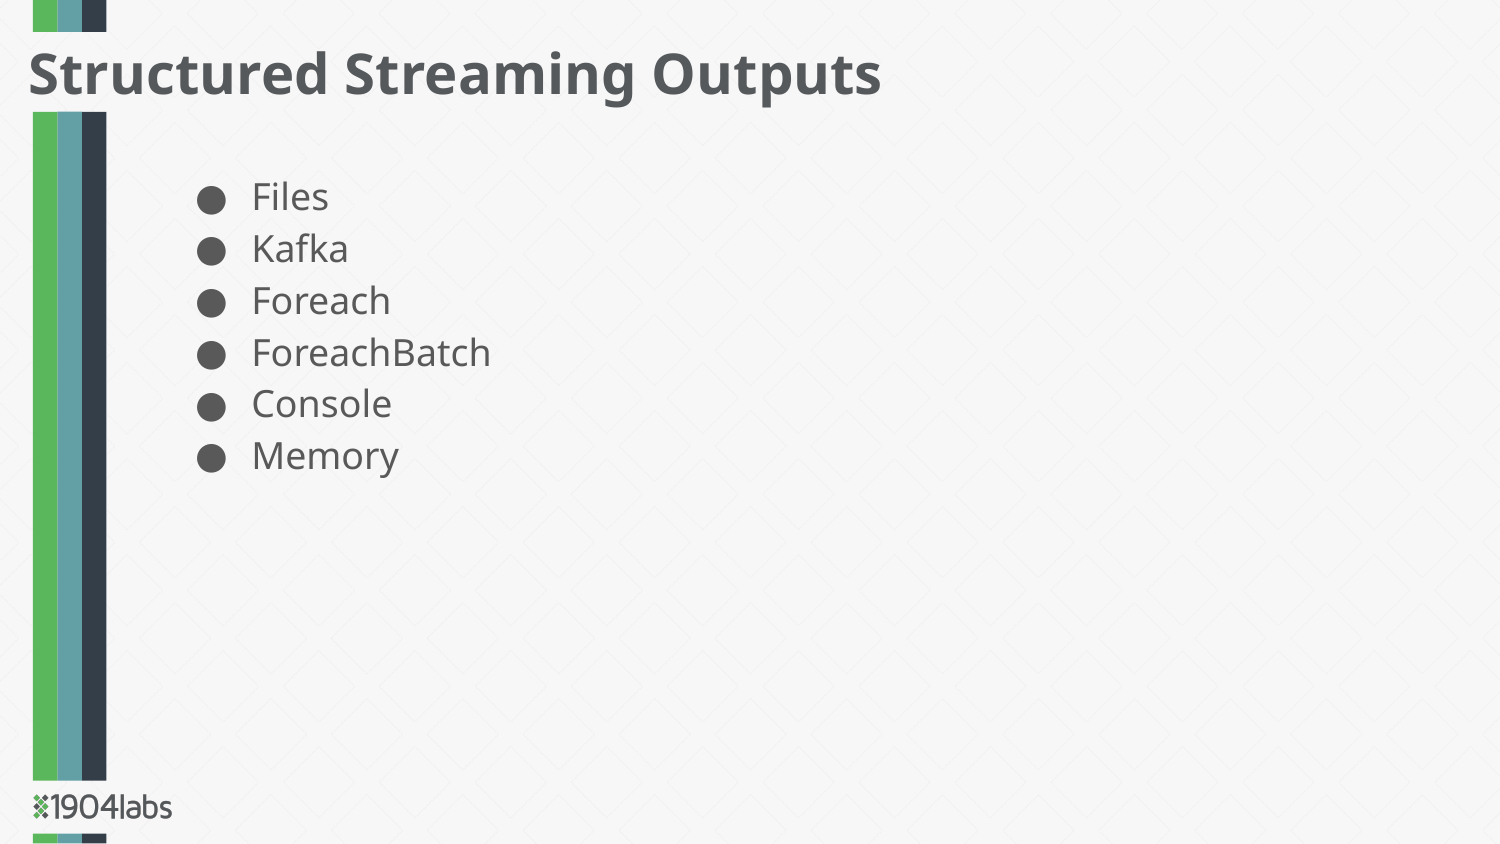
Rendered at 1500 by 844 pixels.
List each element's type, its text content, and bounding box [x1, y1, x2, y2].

text_box Files Kafka Foreach ForeachBatch Console Memory [160, 151, 1409, 748]
text_box Structured Streaming Outputs [13, 32, 1285, 112]
picture [0, 0, 1500, 844]
